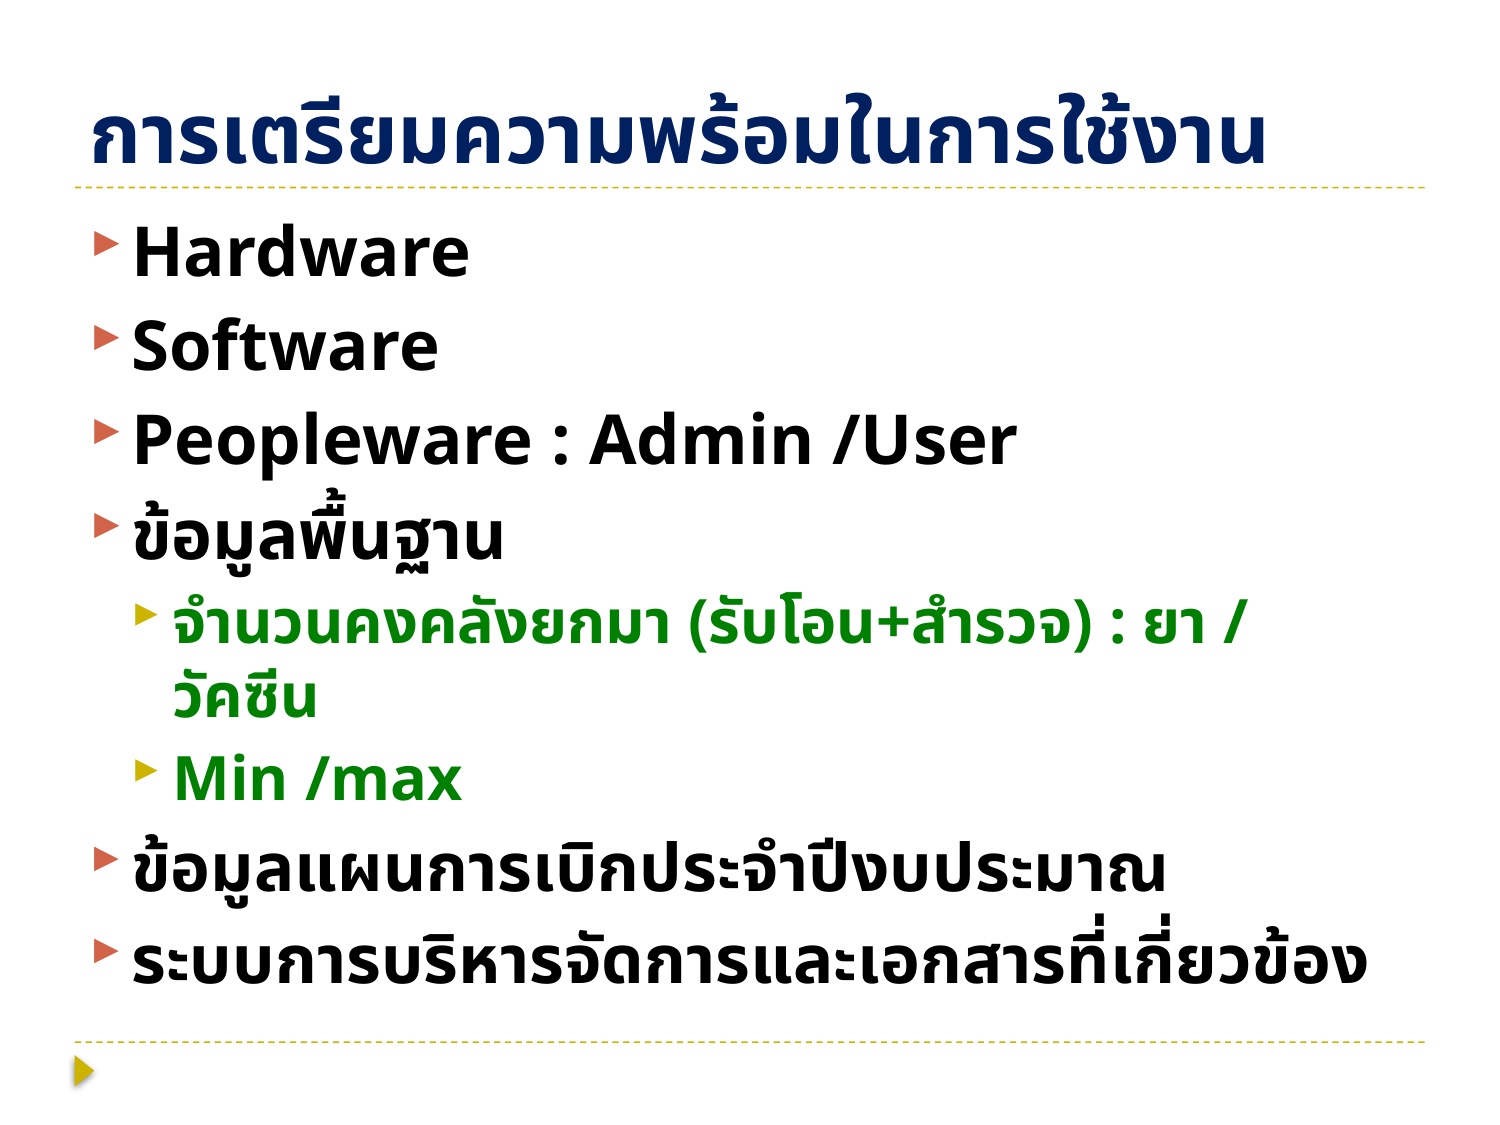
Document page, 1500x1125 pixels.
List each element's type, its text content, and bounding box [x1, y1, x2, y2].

list Hardware Software Peopleware : Admin /User ข้อมูลพื้นฐาน จำนวนคงคลังยกมา (รับโอน+สำรวจ) : ยา / วัคซีน Min /max ข้อมูลแผนการเบิกประจำปีงบประมาณ ระบบการบริหารจัดการและเอกสารที่เกี่ยวข้อง [75, 200, 1425, 1010]
title การเตรียมความพร้อมในการใช้งาน [75, 24, 1425, 188]
